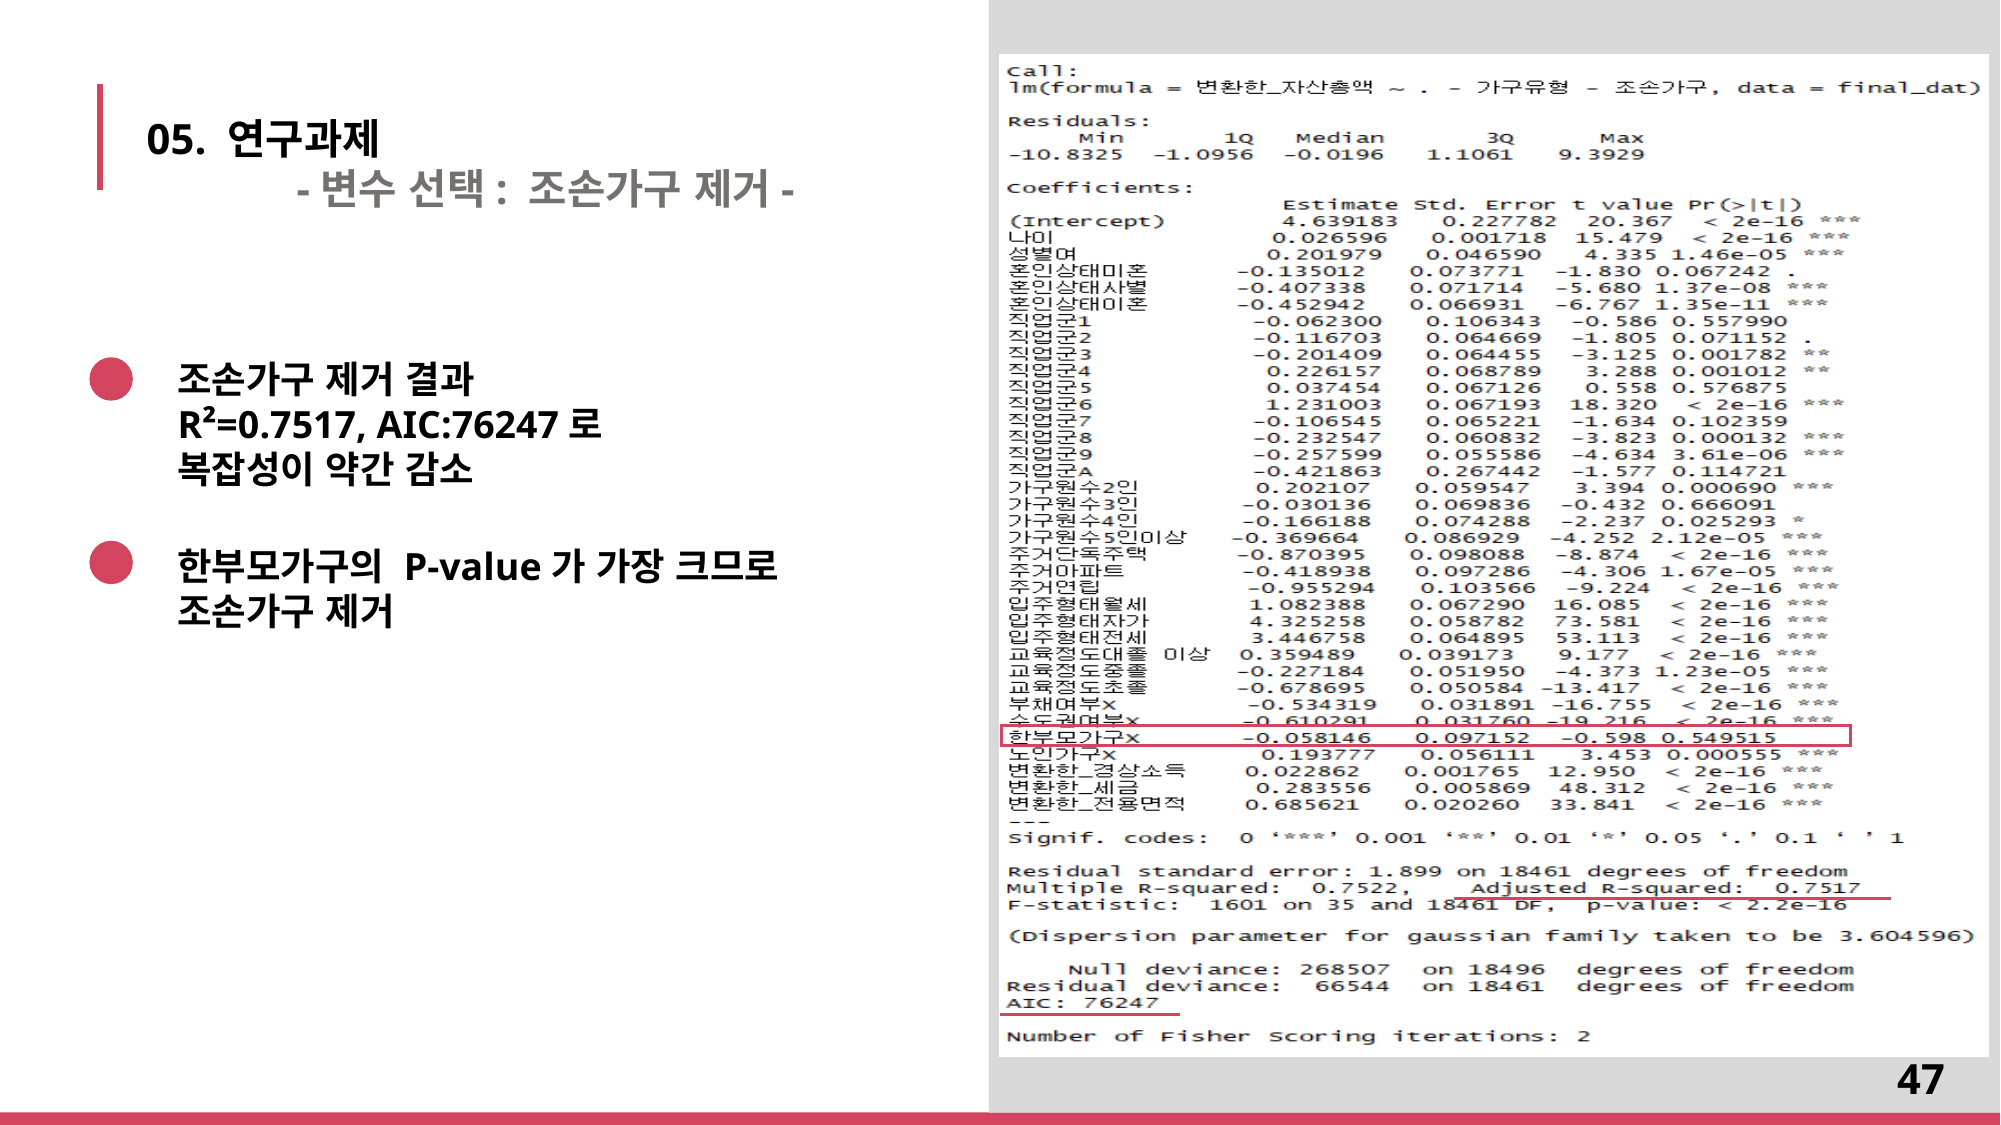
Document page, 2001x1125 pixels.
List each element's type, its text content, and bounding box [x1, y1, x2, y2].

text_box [999, 54, 1989, 1057]
text_box [89, 357, 133, 401]
text_box 조손가구 제거 결과 R²=0.7517, AIC:76247로 복잡성이 약간 감소 [162, 348, 902, 499]
text_box 한부모가구의 P-value가 가장 크므로 조손가구 제거 [162, 535, 913, 641]
text_box [988, 0, 2000, 1114]
text_box 05. 연구과제 -변수 선택: 조손가구 제거- [131, 105, 871, 220]
text_box [89, 540, 133, 585]
text_box 47 [1510, 1057, 1960, 1112]
